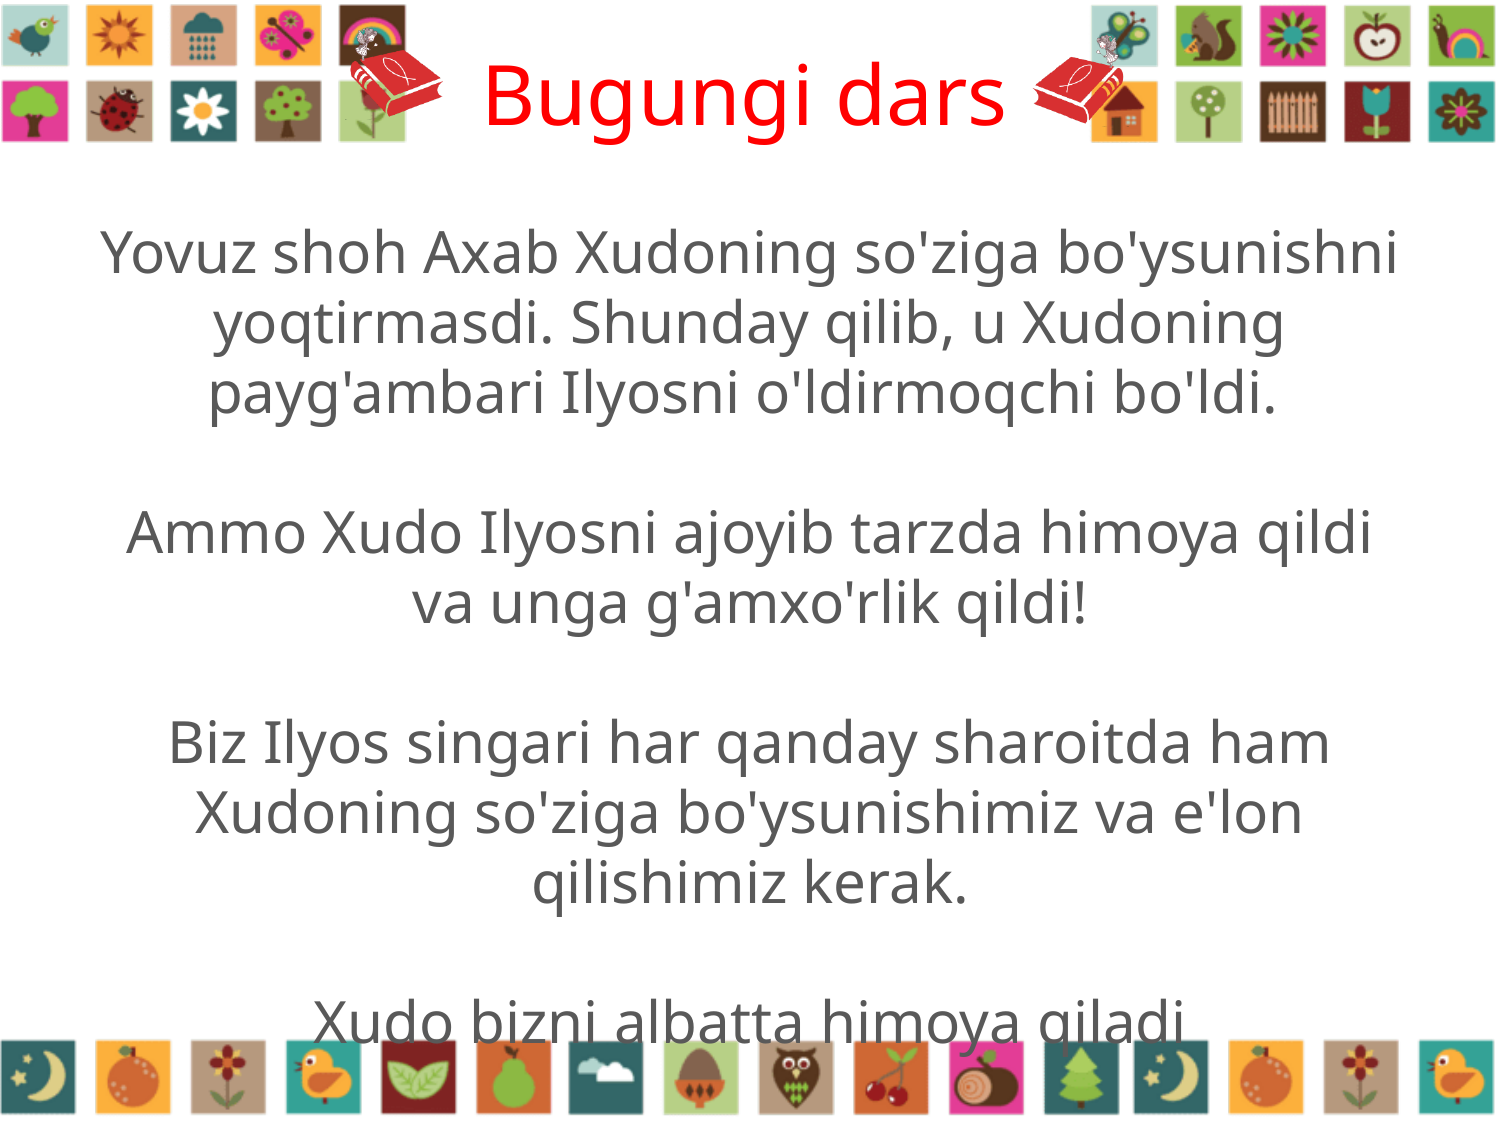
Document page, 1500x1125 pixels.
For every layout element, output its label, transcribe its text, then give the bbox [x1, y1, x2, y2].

text_box Bugungi dars [424, 35, 1078, 150]
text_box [0, 1028, 1500, 1118]
text_box Yovuz shoh Axab Xudoning so'ziga bo'ysunishni yoqtirmasdi. Shunday qilib, u Xudoning payg'ambari Ilyosni o'ldirmoqchi bo'ldi. Ammo Xudo Ilyosni ajoyib tarzda himoya qildi va unga g'amxo'rlik qildi! Biz Ilyos singari har qanday sharoitda ham Xudoning so'ziga bo'ysunishimiz va e'lon qilishimiz kerak. Xudo bizni albatta himoya qiladi [76, 208, 1424, 1027]
picture [0, 3, 475, 150]
picture [1001, 3, 1500, 150]
